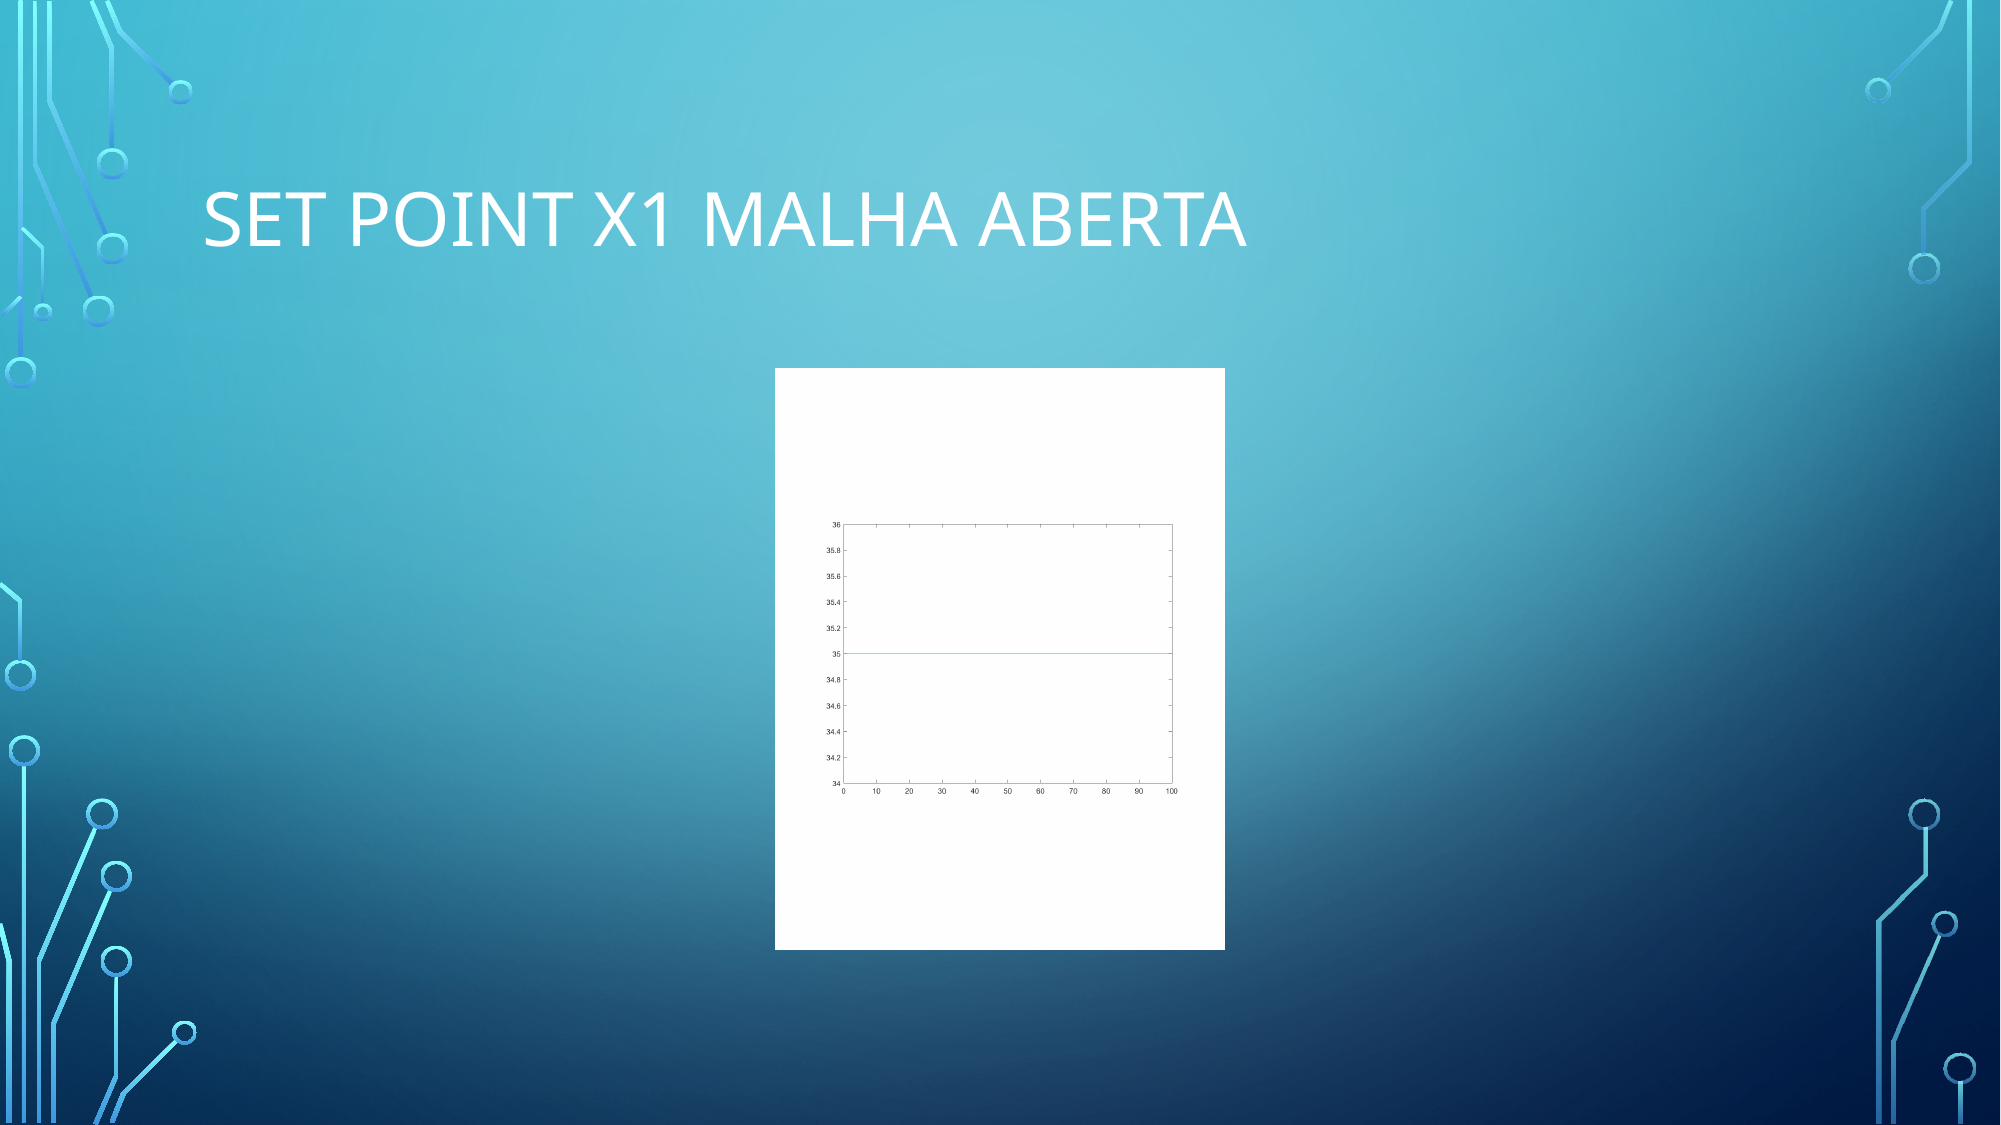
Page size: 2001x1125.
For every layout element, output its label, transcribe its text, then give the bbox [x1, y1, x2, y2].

title Set point x1 malha aberta [187, 101, 1813, 344]
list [774, 368, 1225, 951]
